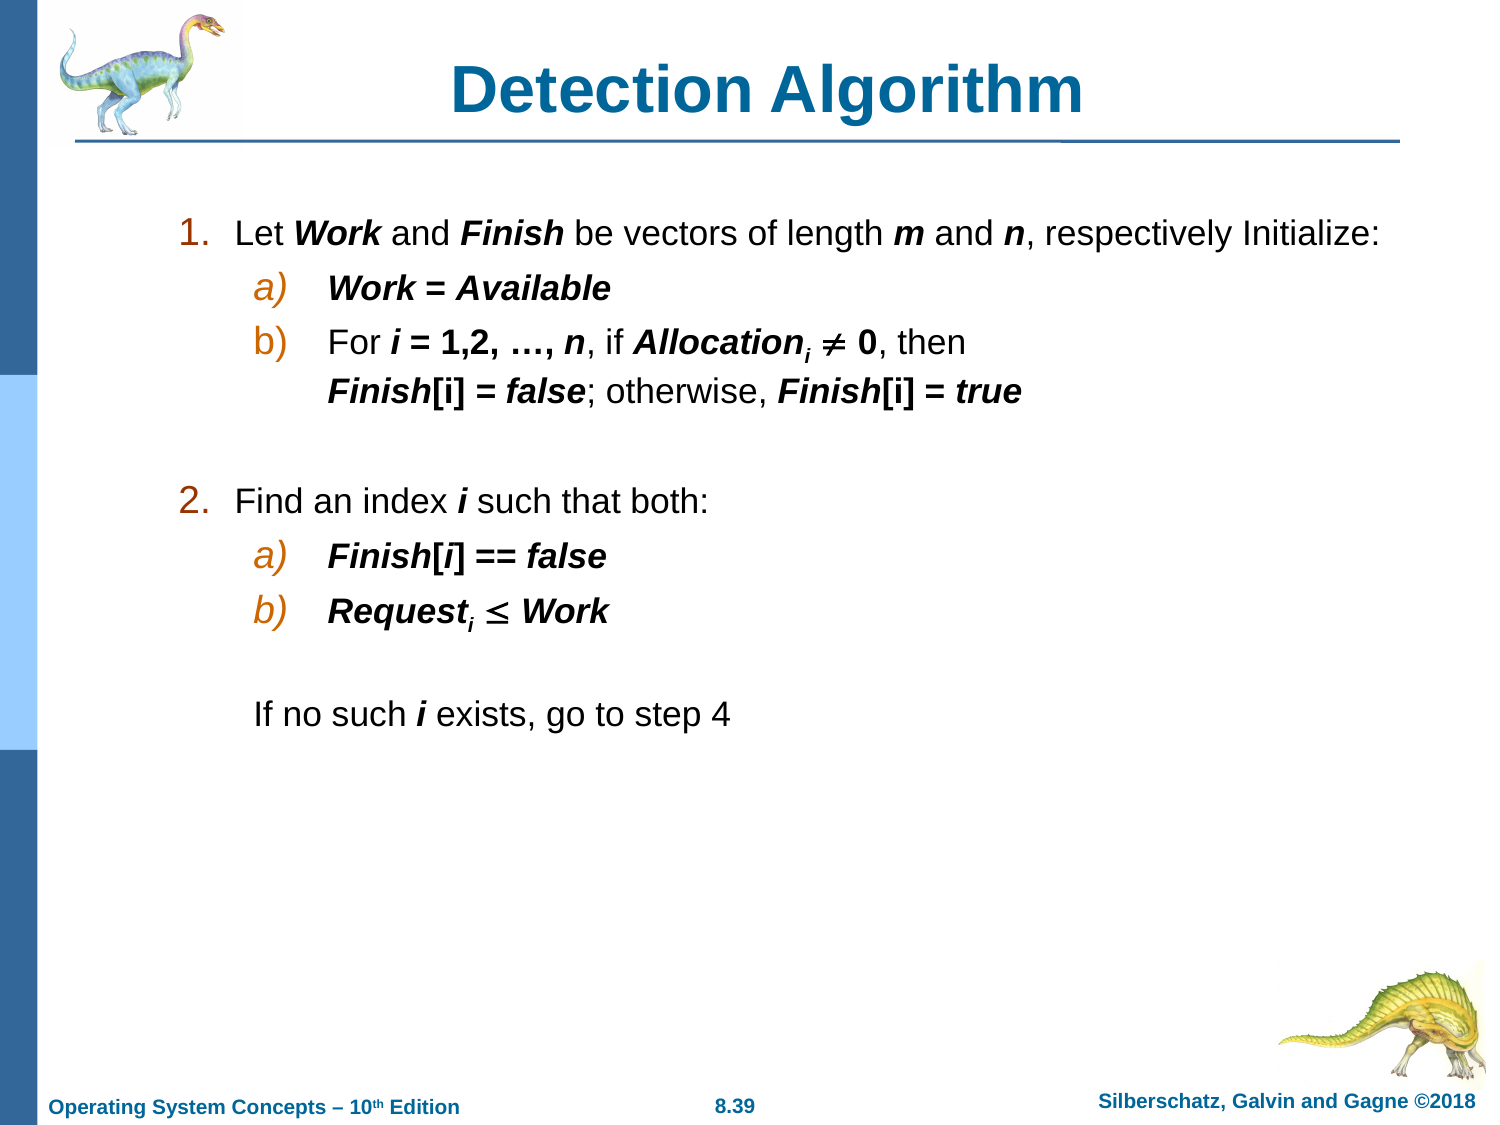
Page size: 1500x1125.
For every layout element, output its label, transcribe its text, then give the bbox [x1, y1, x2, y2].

list Let Work and Finish be vectors of length m and n, respectively Initialize: Work = Available For i = 1,2, …, n, if Allocationi  0, then Finish[i] = false; otherwise, Finish[i] = true Find an index i such that both: Finish[i] == false Requesti  Work If no such i exists, go to step 4 [163, 202, 1436, 946]
picture [1275, 959, 1486, 1090]
title Detection Algorithm [120, 38, 1416, 134]
picture [46, 0, 243, 149]
